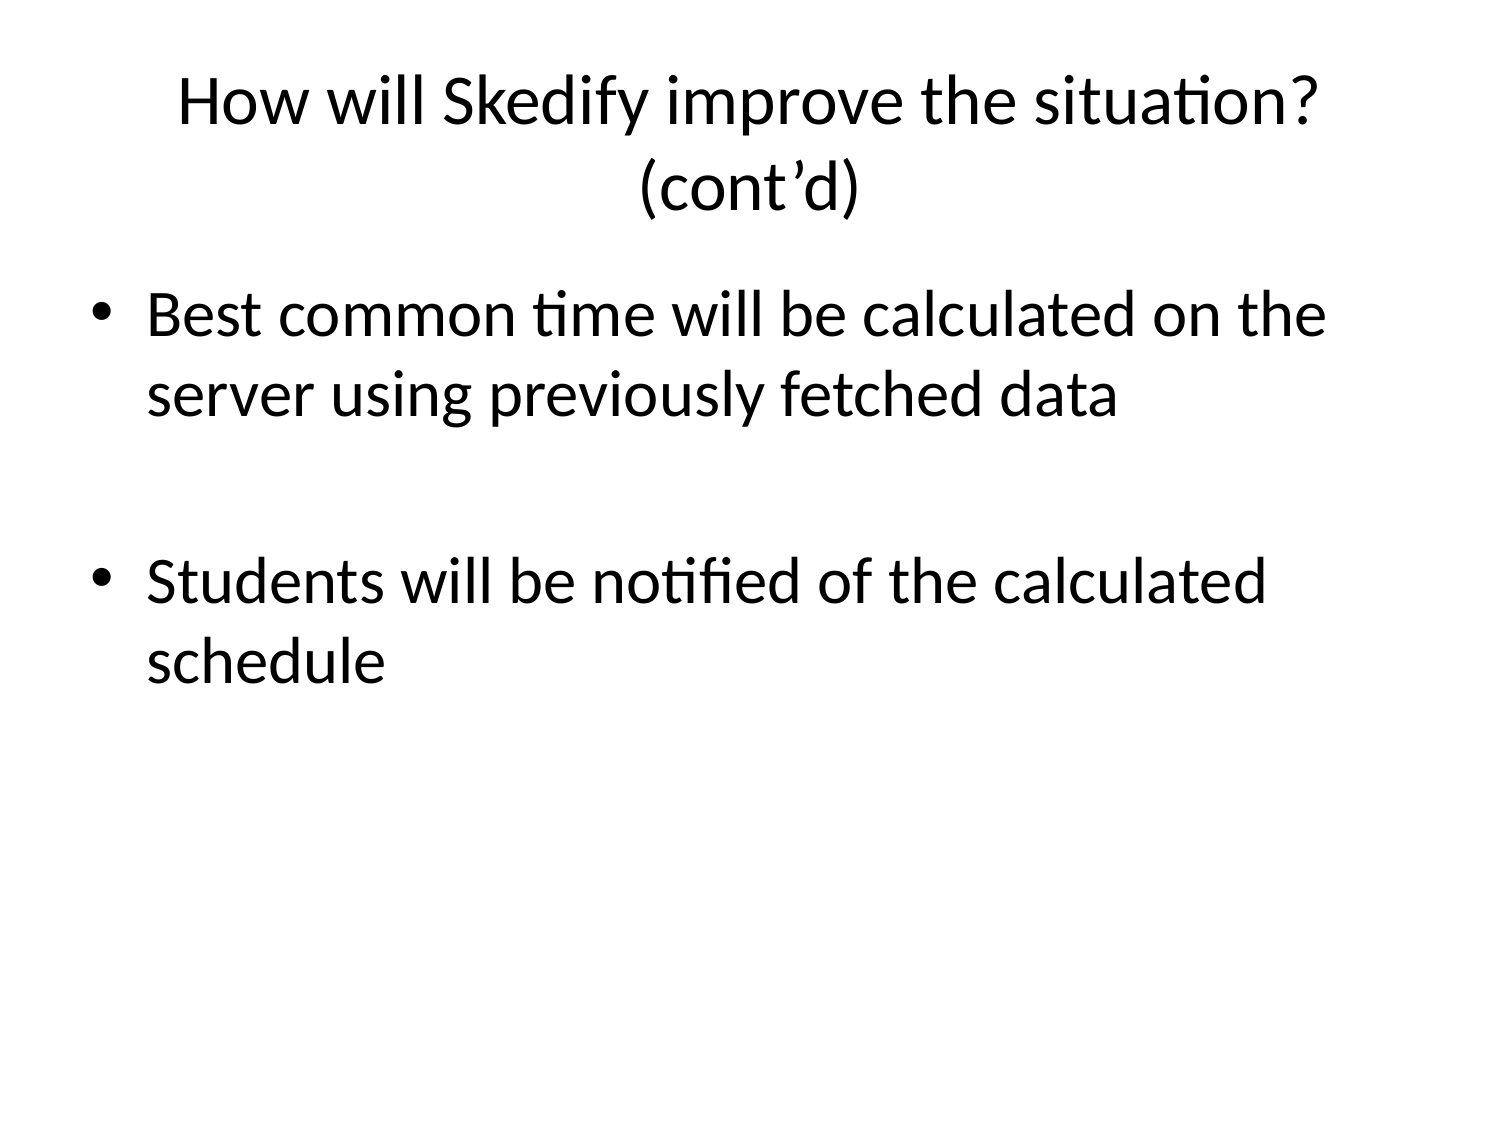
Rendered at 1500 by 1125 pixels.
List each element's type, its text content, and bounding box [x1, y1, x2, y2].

title How will Skedify improve the situation? (cont’d) [75, 45, 1425, 233]
list Best common time will be calculated on the server using previously fetched data Students will be notified of the calculated schedule [75, 262, 1425, 1005]
